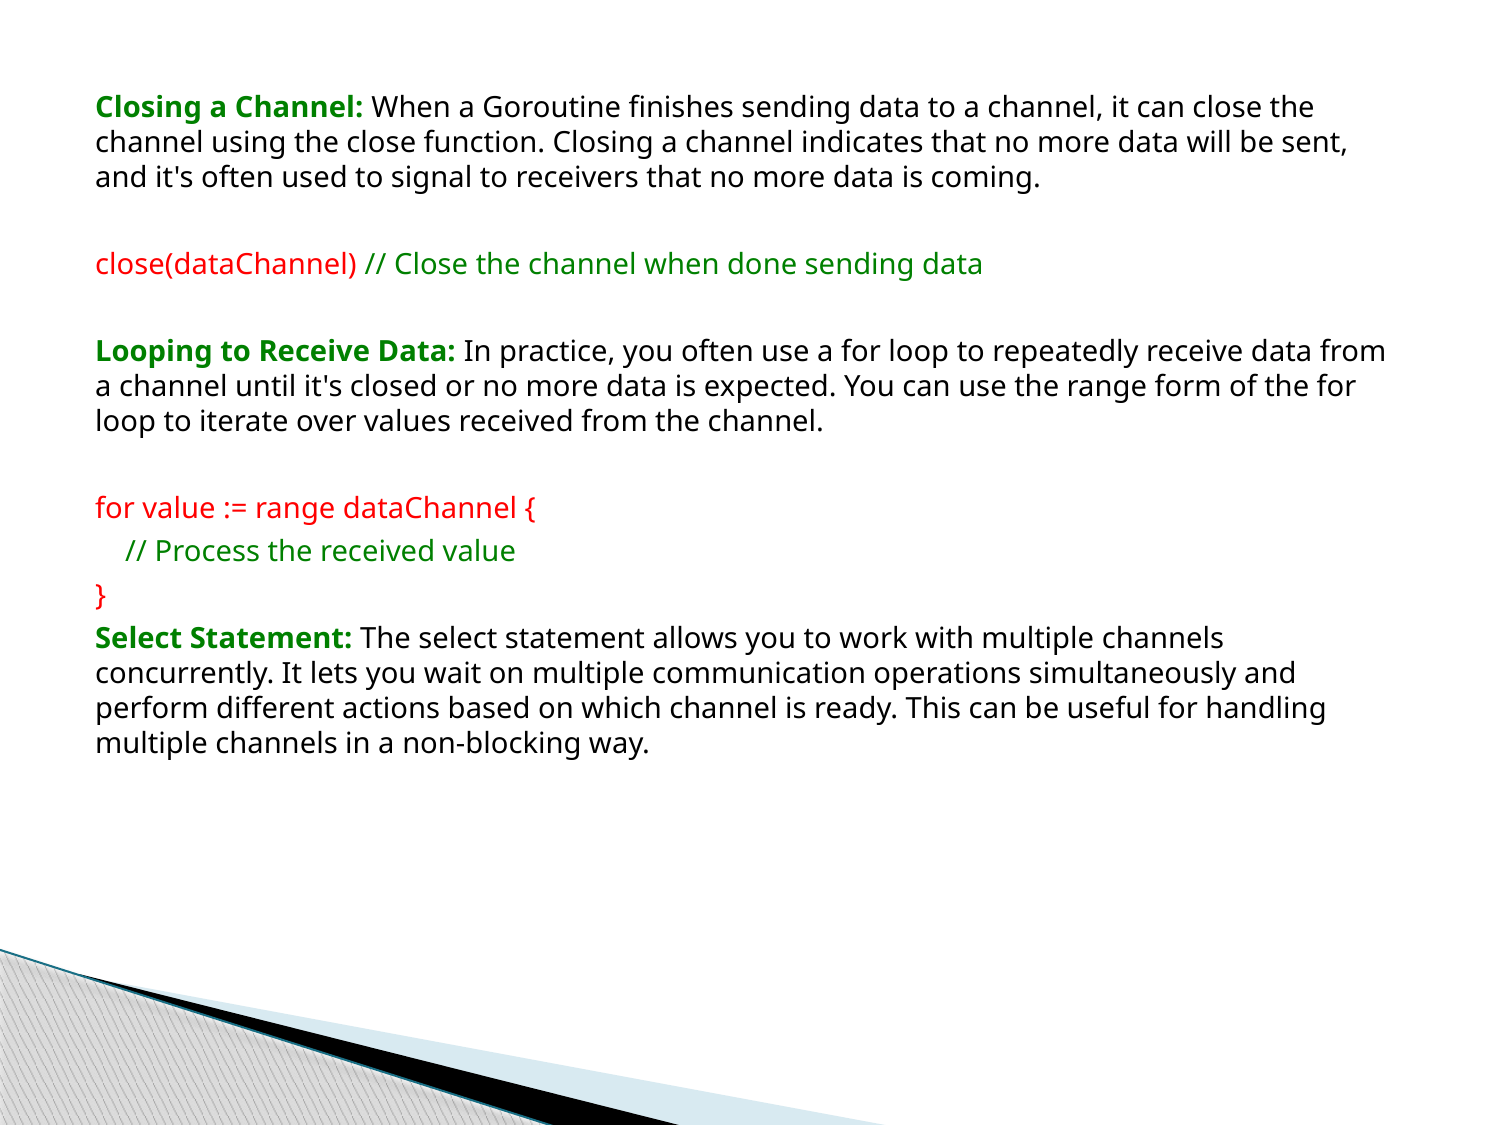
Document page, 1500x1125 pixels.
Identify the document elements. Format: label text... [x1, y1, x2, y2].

list Closing a Channel: When a Goroutine finishes sending data to a channel, it can close the channel using the close function. Closing a channel indicates that no more data will be sent, and it's often used to signal to receivers that no more data is coming. close(dataChannel) // Close the channel when done sending data Looping to Receive Data: In practice, you often use a for loop to repeatedly receive data from a channel until it's closed or no more data is expected. You can use the range form of the for loop to iterate over values received from the channel. for value := range dataChannel { // Process the received value } Select Statement: The select statement allows you to work with multiple channels concurrently. It lets you wait on multiple communication operations simultaneously and perform different actions based on which channel is ready. This can be useful for handling multiple channels in a non-blocking way. [62, 37, 1413, 1000]
